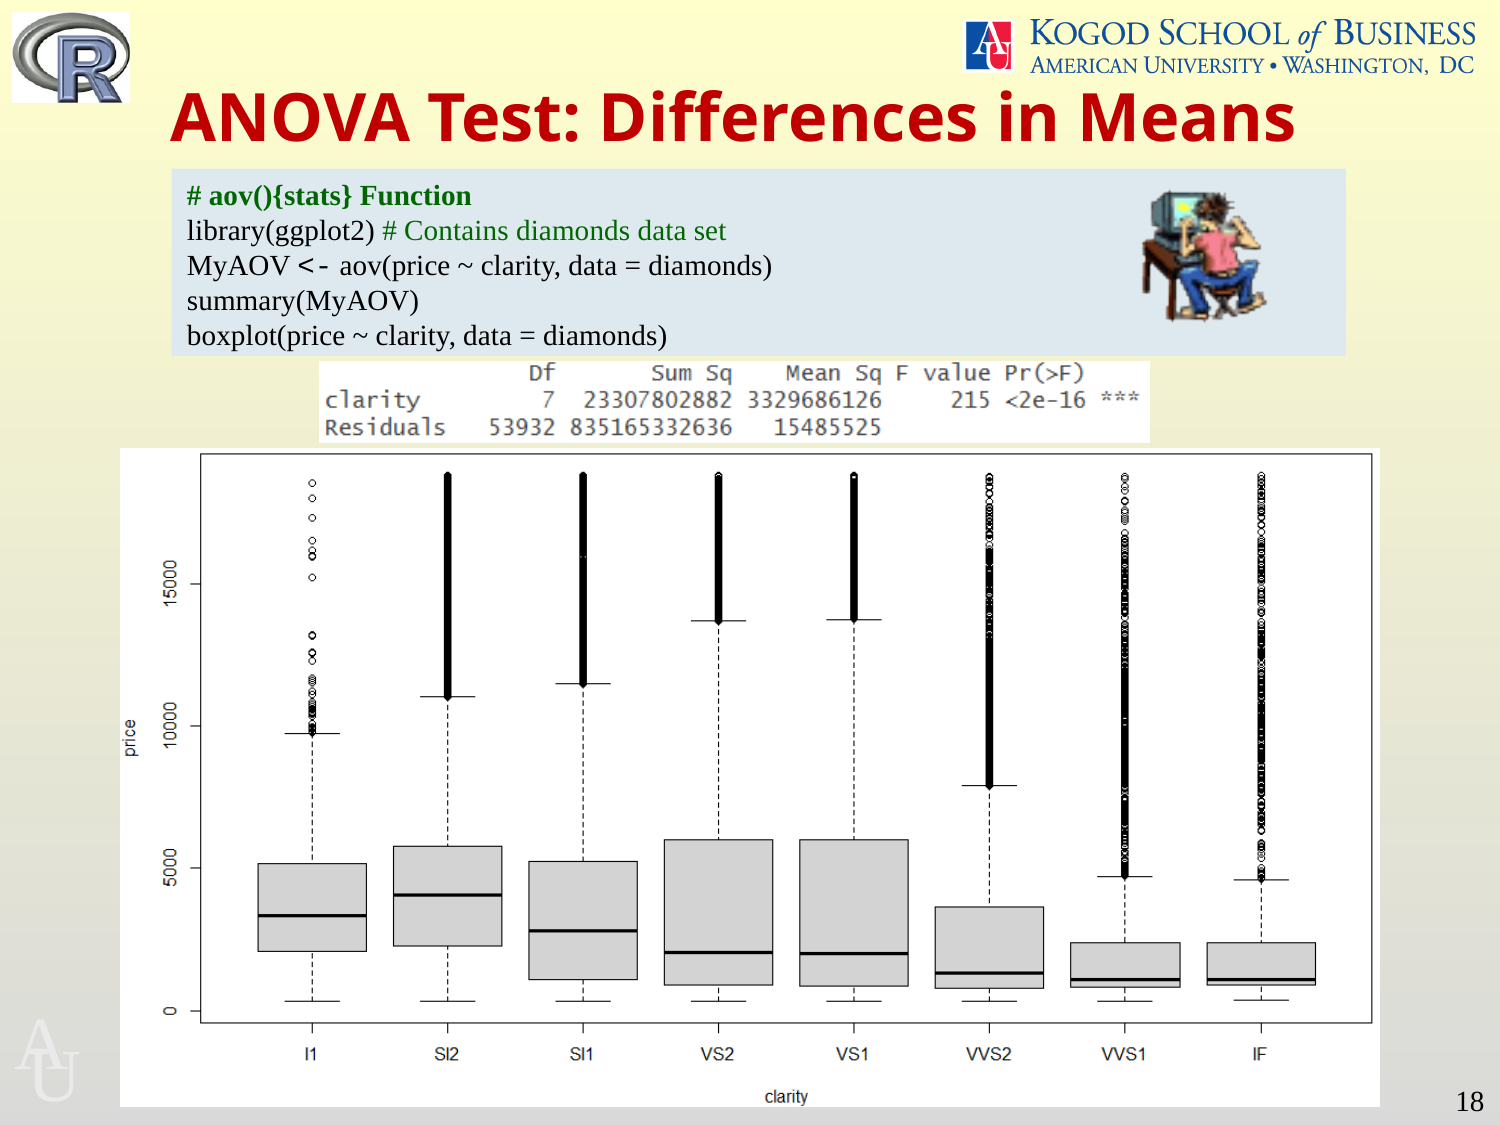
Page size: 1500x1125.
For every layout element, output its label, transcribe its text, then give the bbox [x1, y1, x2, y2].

picture [318, 361, 1150, 444]
picture [1427, 19, 1475, 75]
picture [120, 448, 1380, 1108]
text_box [12, 12, 1427, 176]
picture [1137, 187, 1277, 327]
text_box # aov(){stats} Function library(ggplot2) # Contains diamonds data set MyAOV <- aov(price ~ clarity, data = diamonds) summary(MyAOV) boxplot(price ~ clarity, data = diamonds) [171, 184, 1346, 356]
slide_number 18 [1412, 1074, 1500, 1125]
